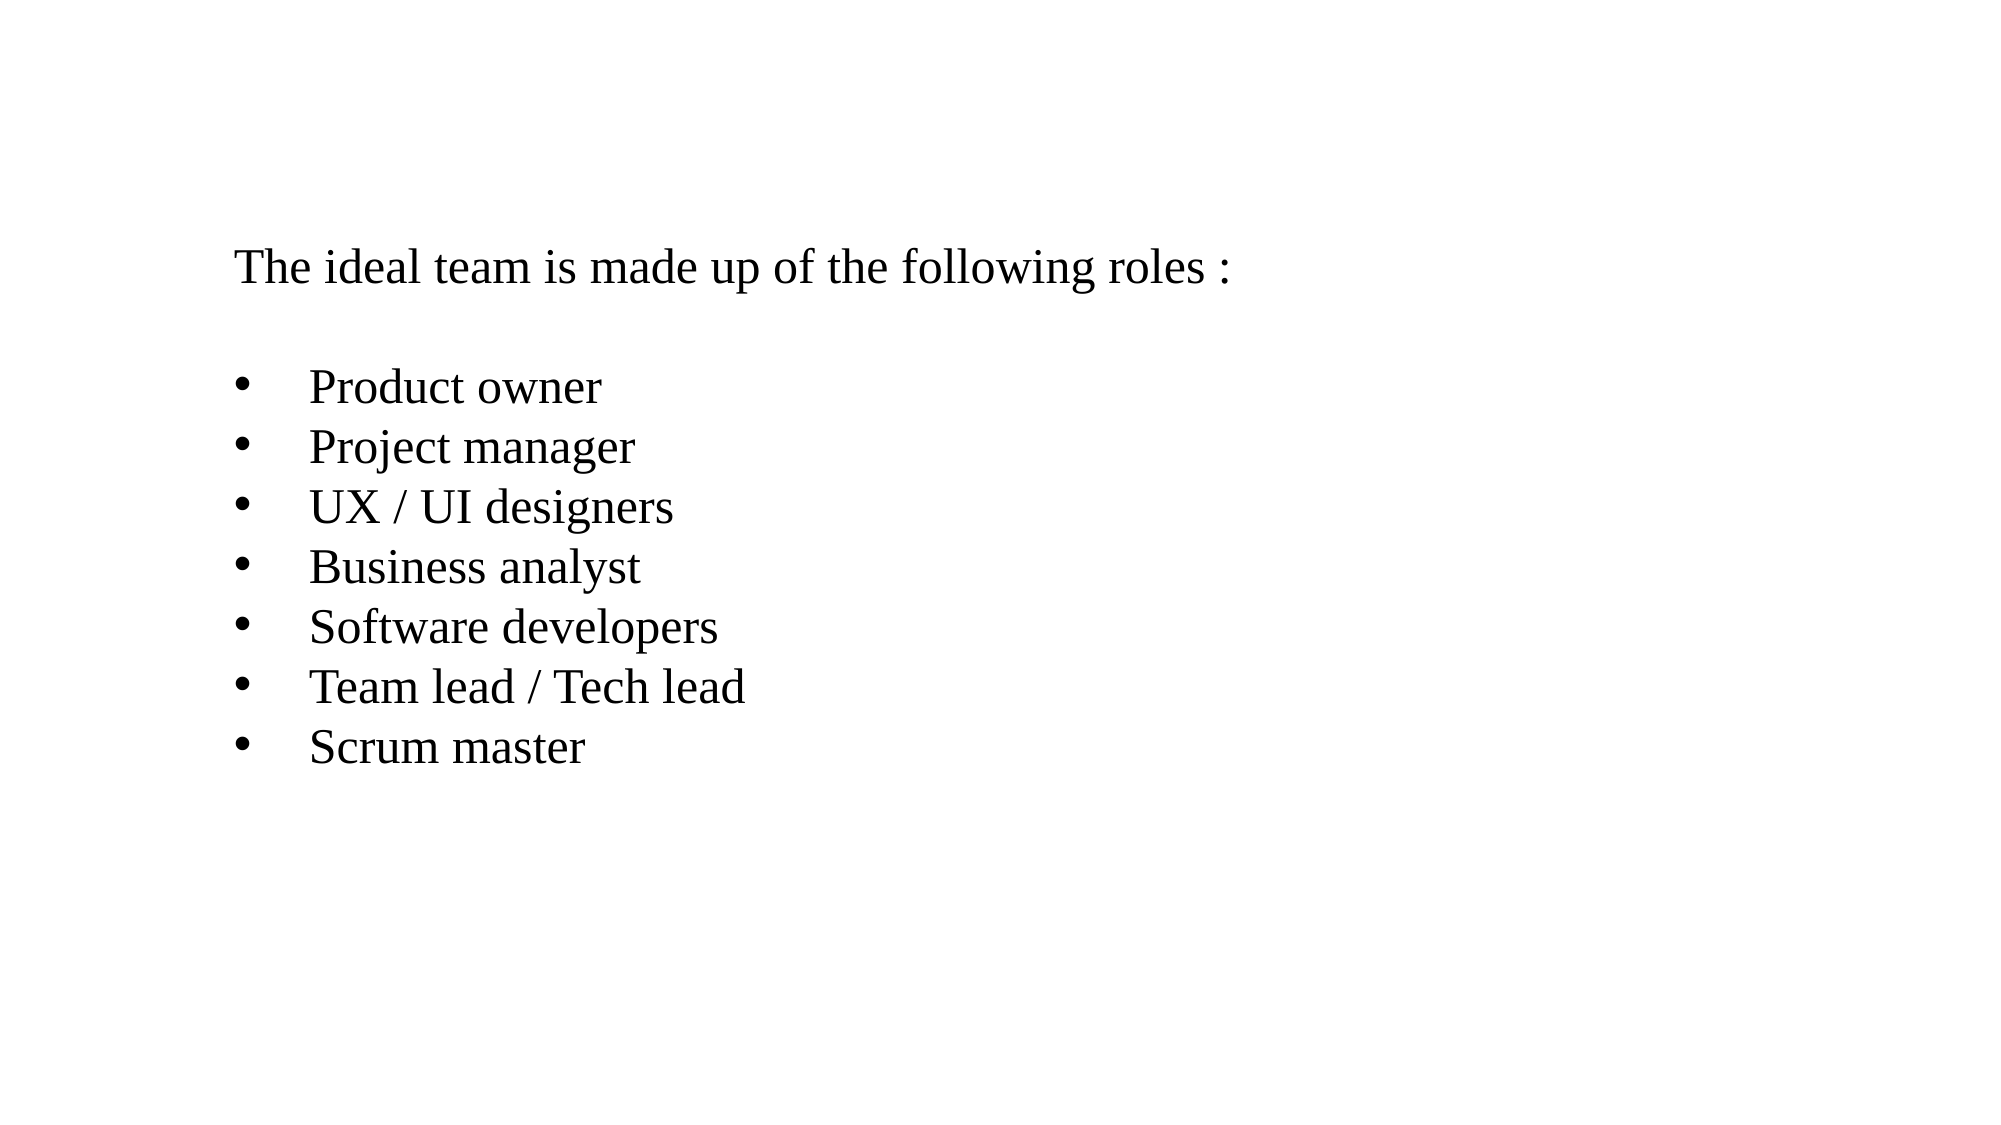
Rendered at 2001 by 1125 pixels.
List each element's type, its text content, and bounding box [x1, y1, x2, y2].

text_box The ideal team is made up of the following roles : Product owner Project manager UX / UI designers Business analyst Software developers Team lead / Tech lead Scrum master [219, 226, 1248, 781]
